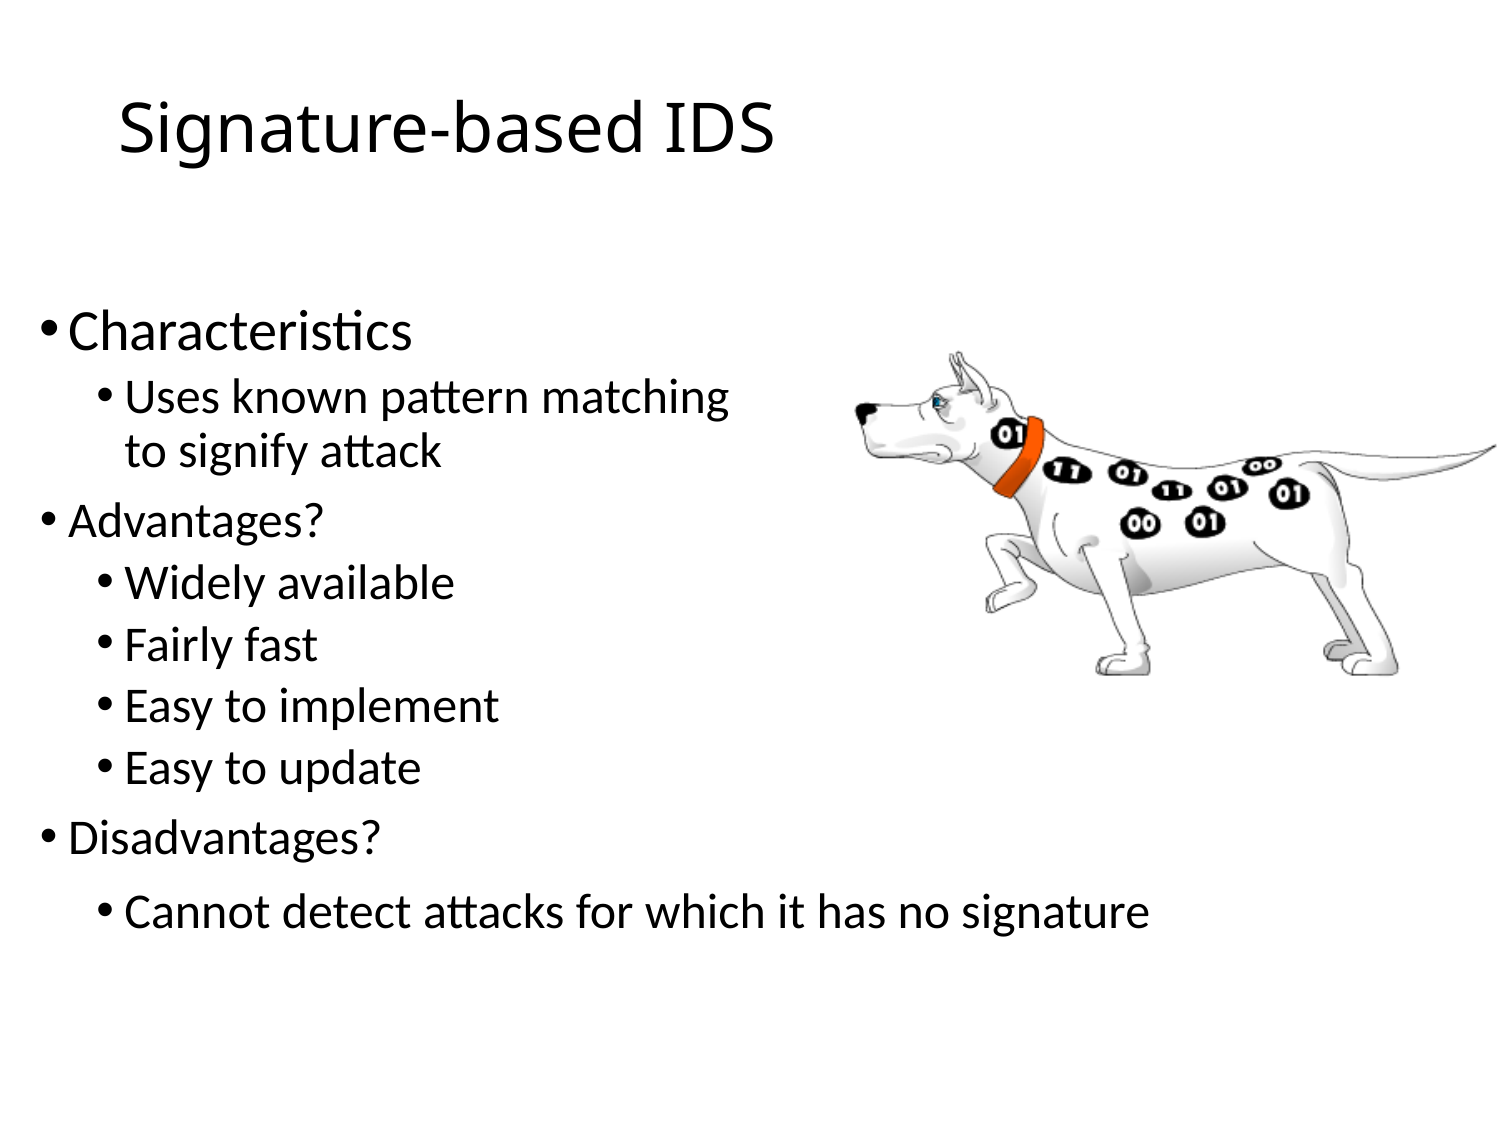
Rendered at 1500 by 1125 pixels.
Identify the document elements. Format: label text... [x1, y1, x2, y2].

list Characteristics Uses known pattern matching to signify attack Advantages? Widely available Fairly fast Easy to implement Easy to update Disadvantages? Cannot detect attacks for which it has no signature [24, 292, 1332, 1043]
title Signature-based IDS [103, 59, 1397, 200]
picture [853, 349, 1500, 679]
